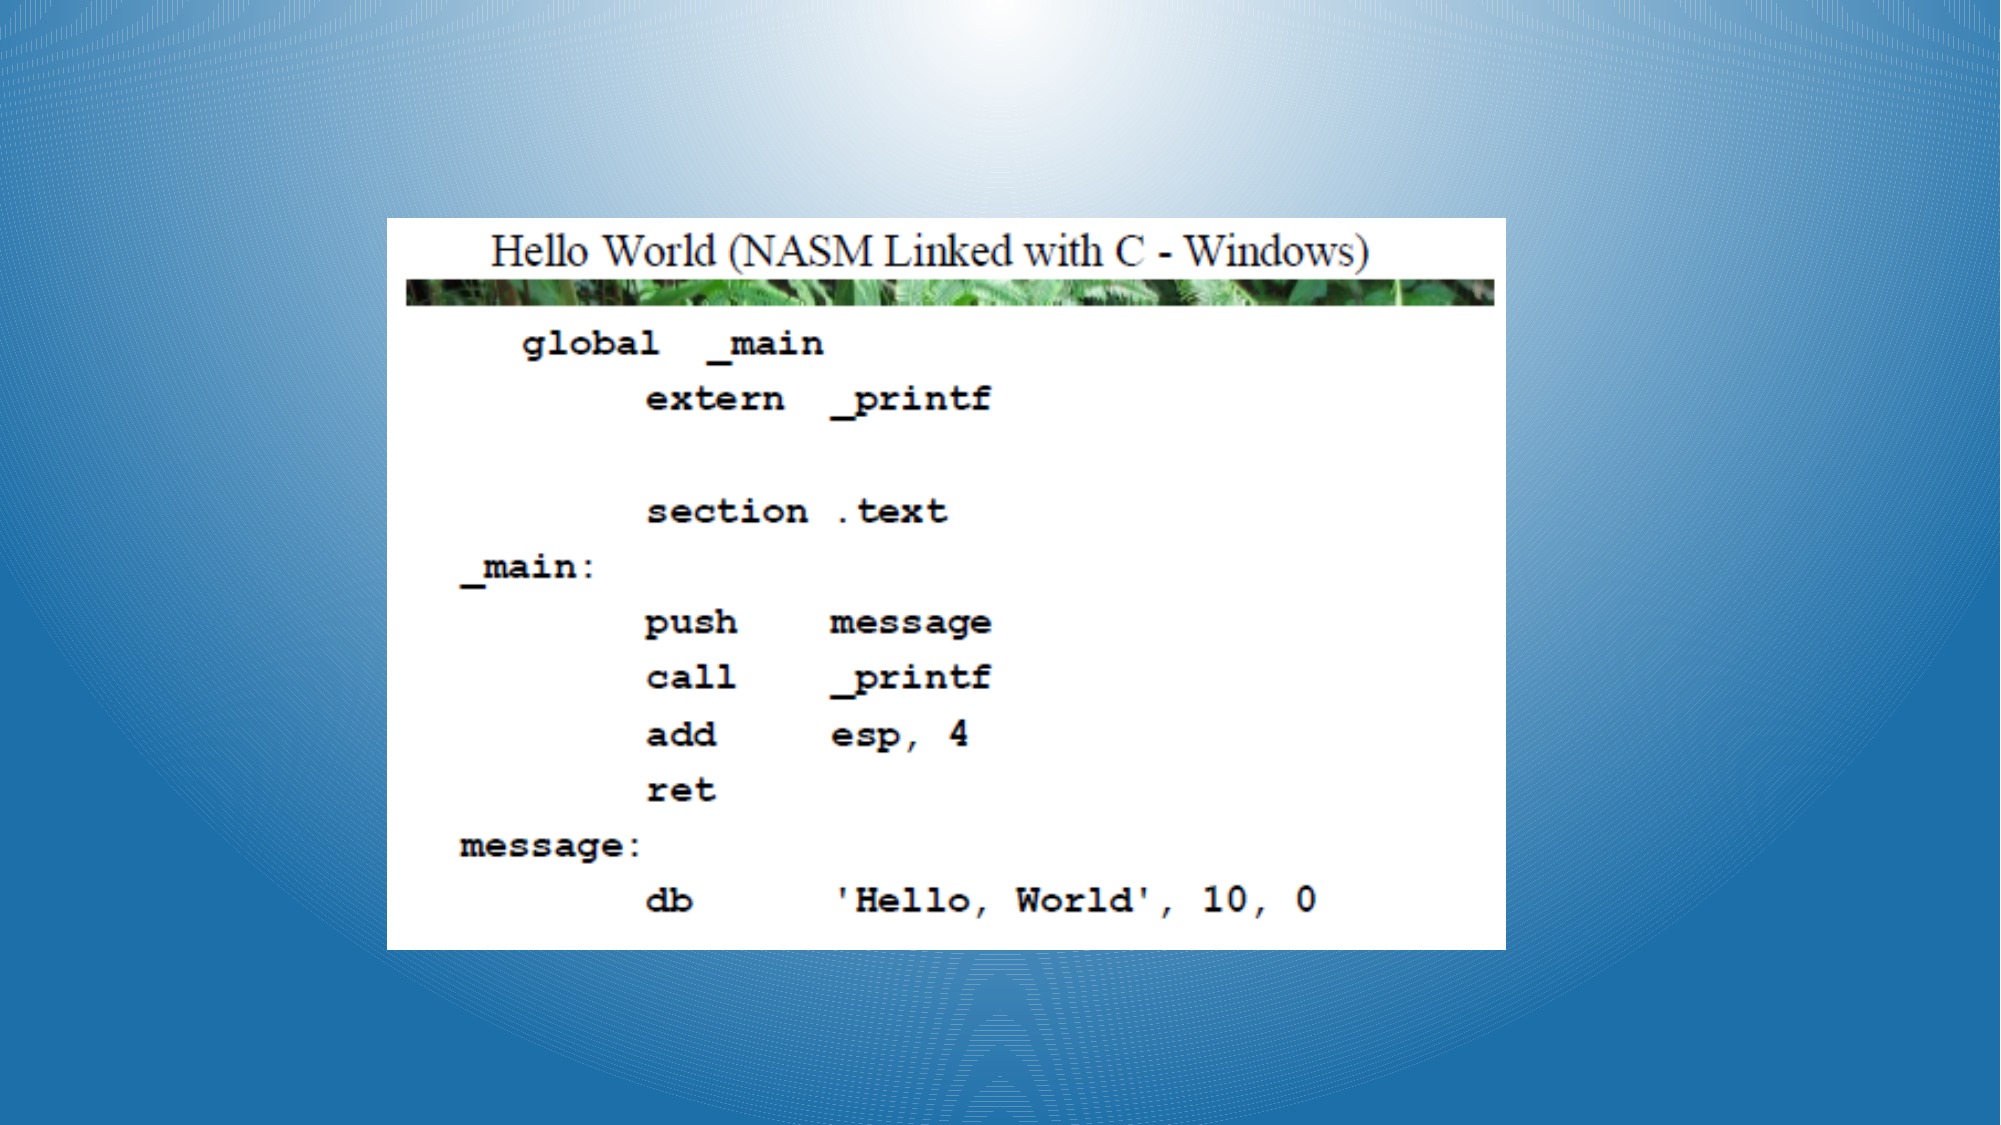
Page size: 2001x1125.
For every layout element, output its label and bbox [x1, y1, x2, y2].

picture [387, 218, 1506, 950]
